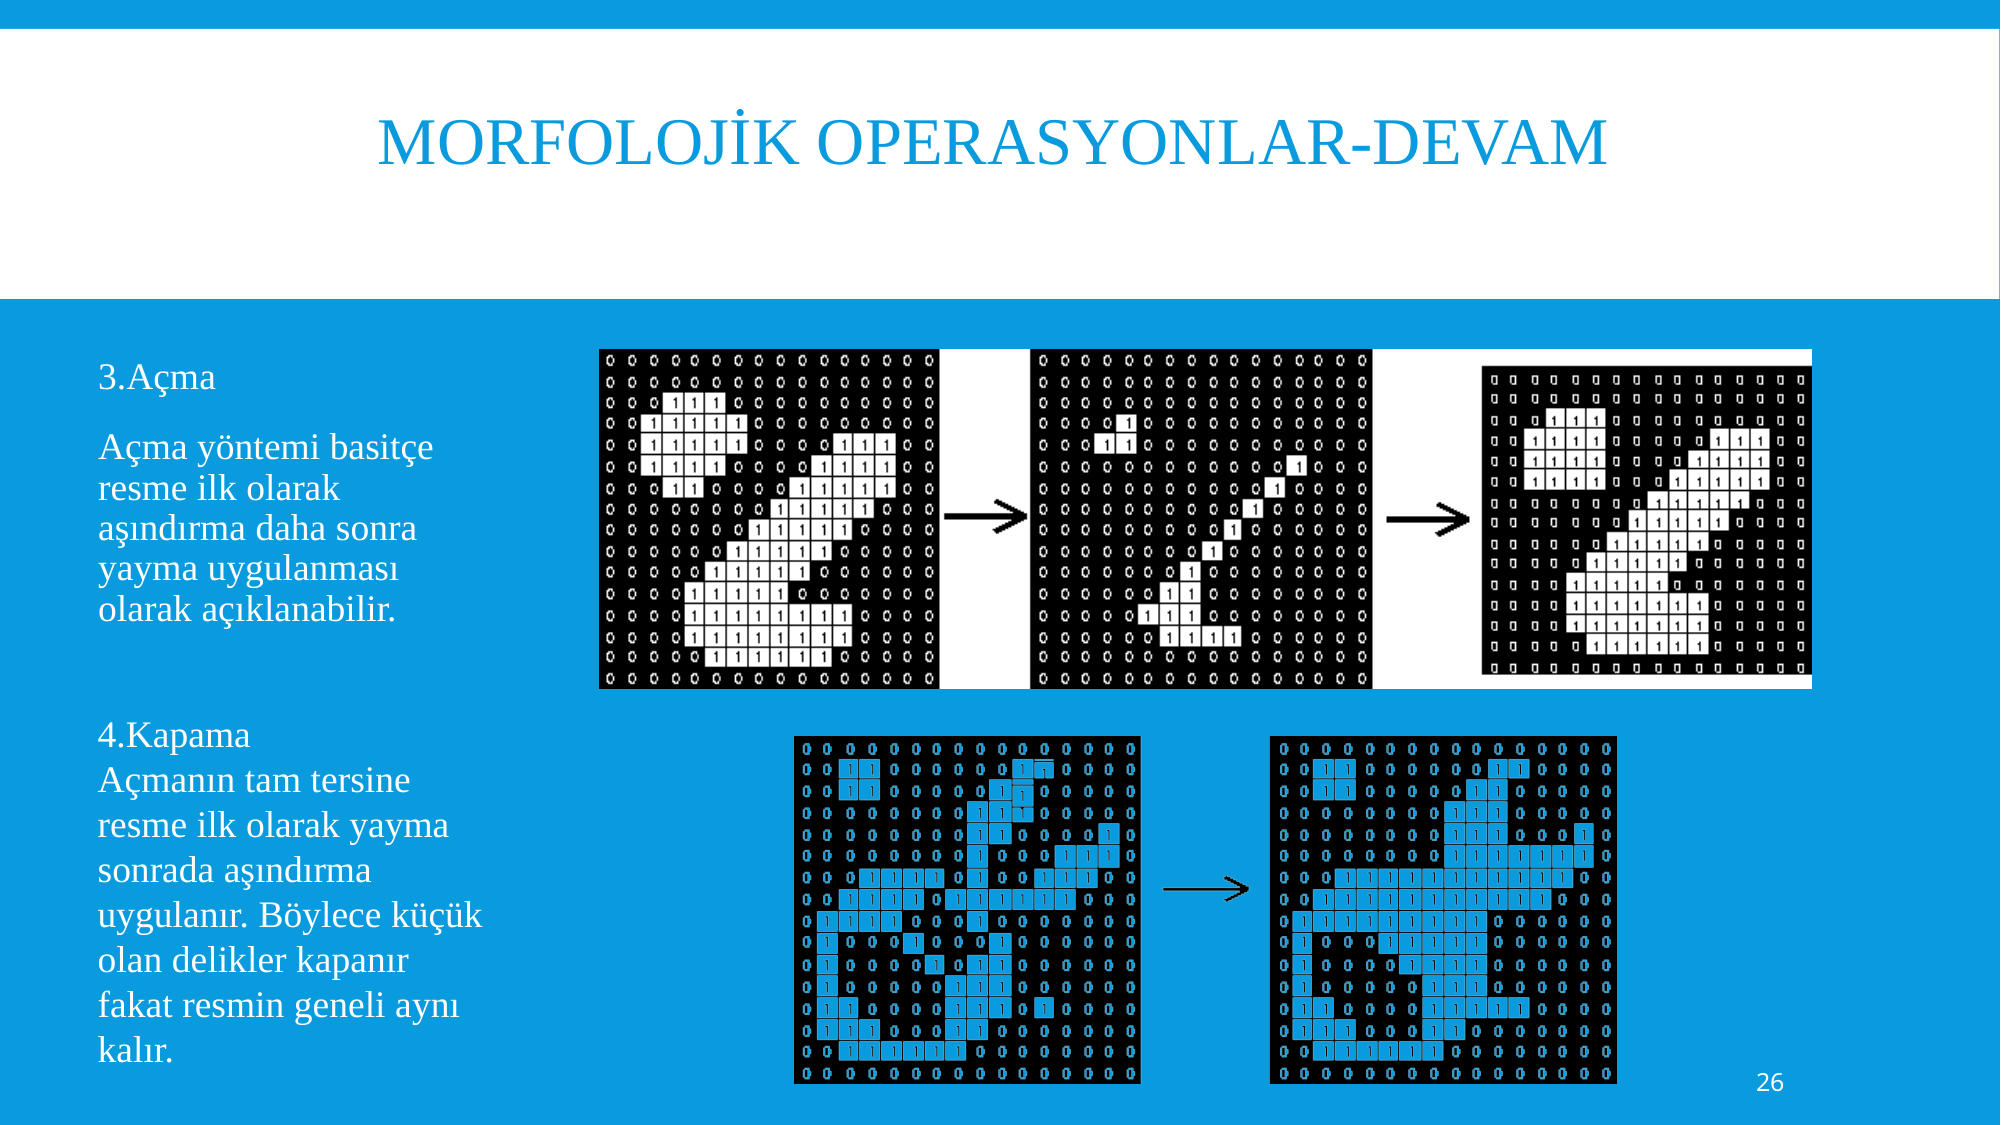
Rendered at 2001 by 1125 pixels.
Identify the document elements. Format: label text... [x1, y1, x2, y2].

title Morfolojik operasyonlar-Devam [362, 99, 1637, 189]
text_box 4.Kapama Açmanın tam tersine resme ilk olarak yayma sonrada aşındırma uygulanır. Böylece küçük olan delikler kapanır fakat resmin geneli aynı kalır. [82, 702, 509, 1078]
picture [1270, 737, 1616, 1083]
slide_number 26 [1748, 1053, 1904, 1114]
picture [600, 350, 1811, 688]
picture [795, 737, 1141, 1083]
list 3.Açma Açma yöntemi basitçe resme ilk olarak aşındırma daha sonra yayma uygulanması olarak açıklanabilir. [83, 350, 509, 690]
picture [1163, 876, 1249, 902]
